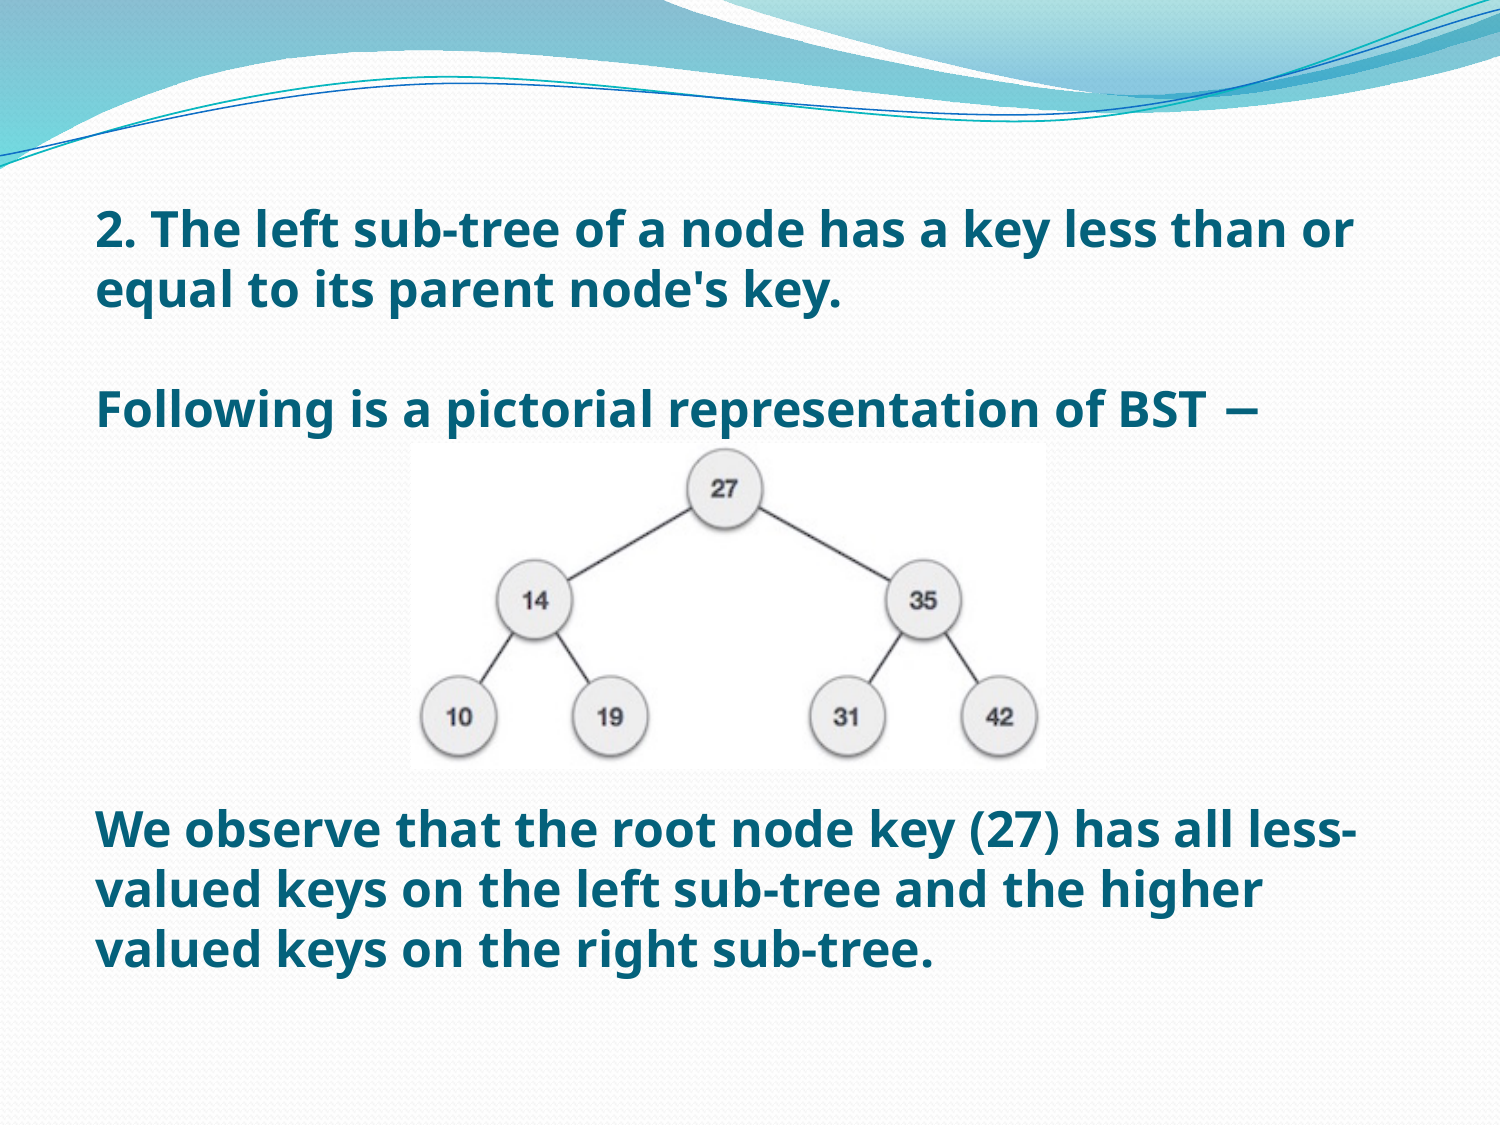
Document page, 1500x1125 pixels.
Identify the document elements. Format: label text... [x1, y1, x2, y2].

picture [411, 443, 1046, 769]
list 2. The left sub-tree of a node has a key less than or equal to its parent node's key. Following is a pictorial representation of BST − We observe that the root node key (27) has all less-valued keys on the left sub-tree and the higher valued keys on the right sub-tree. [61, 113, 1440, 1063]
